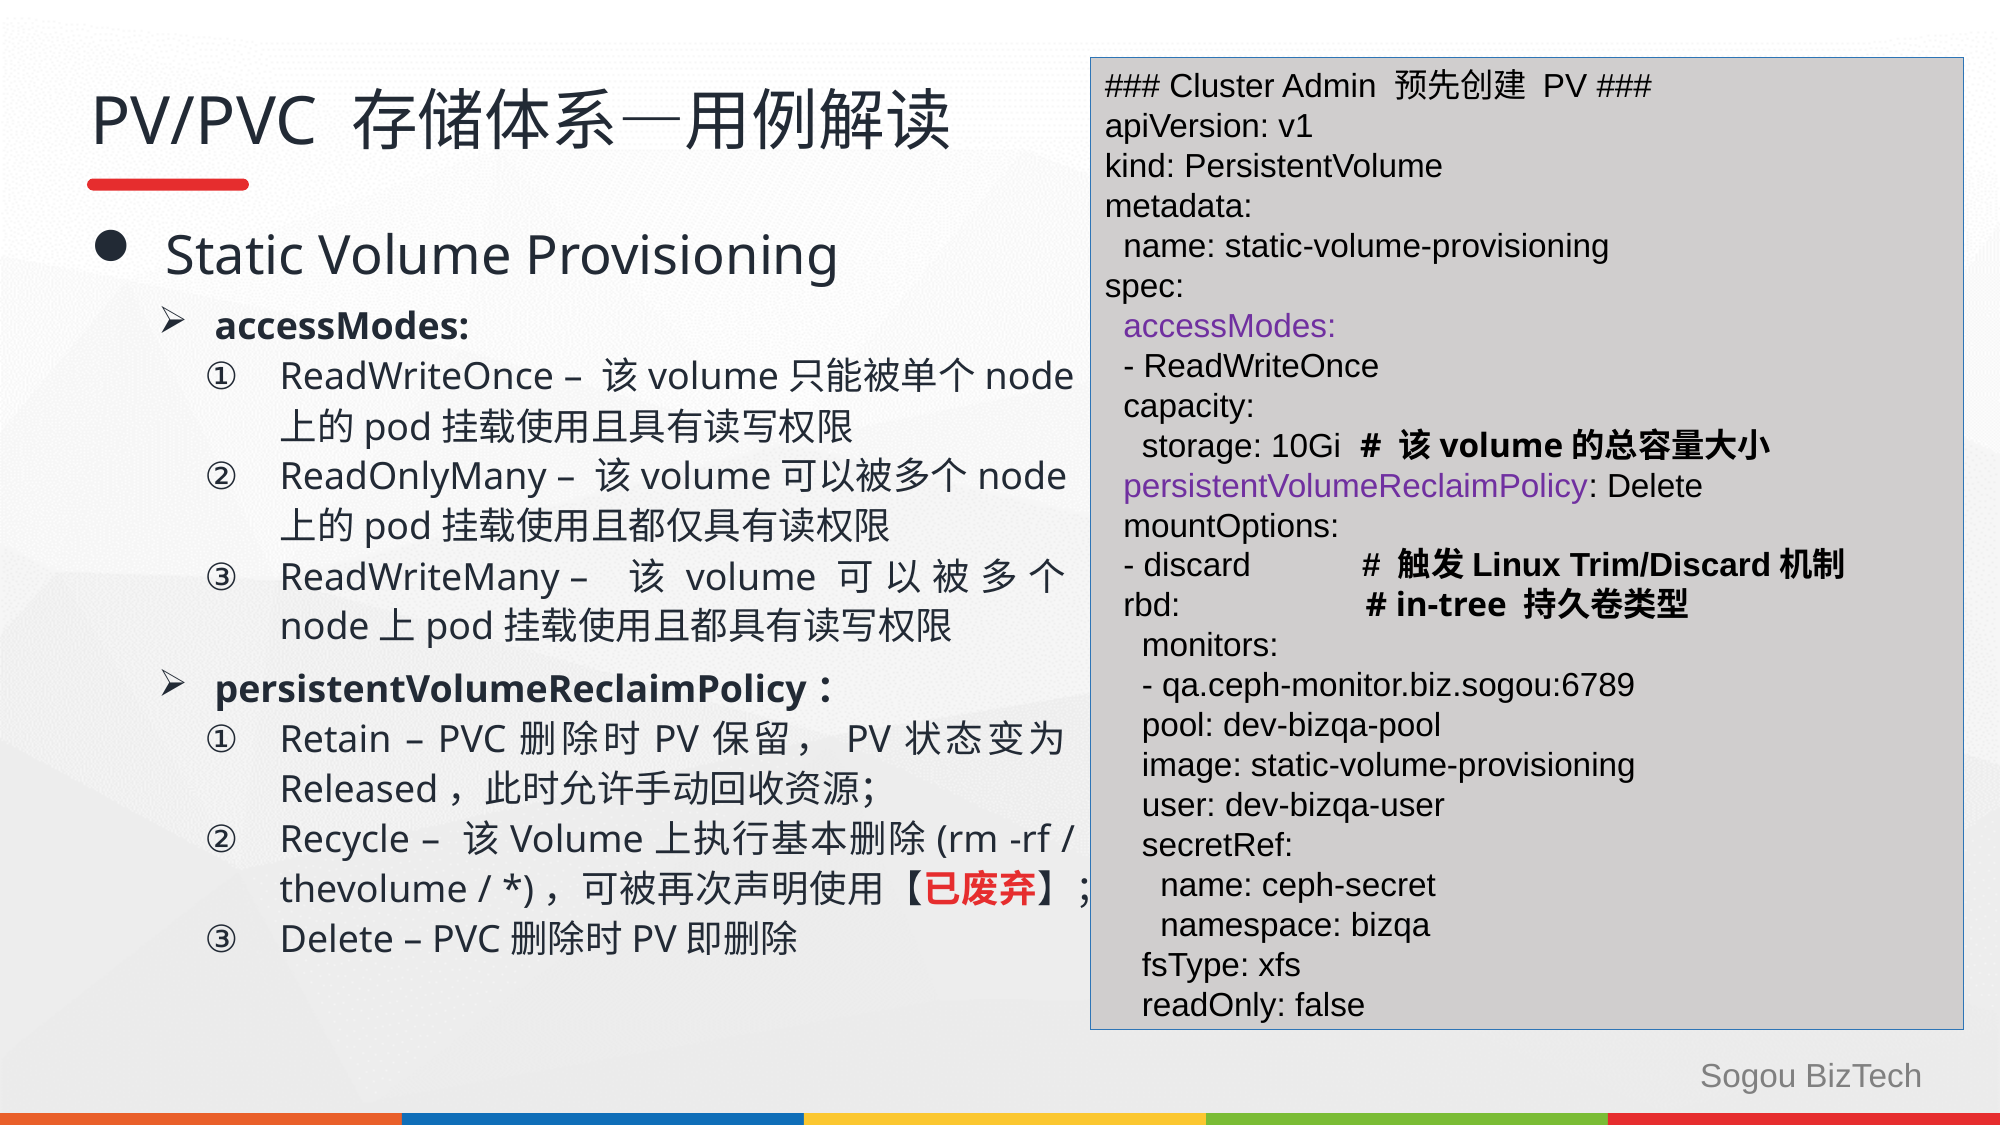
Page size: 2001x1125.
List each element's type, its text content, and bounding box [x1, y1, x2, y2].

title PV/PVC 存储体系—用例解读 [75, 57, 1090, 179]
text_box ### Cluster Admin 预先创建 PV ### apiVersion: v1 kind: PersistentVolume metadata: name: static-volume-provisioning spec: accessModes: - ReadWriteOnce capacity: storage: 10Gi # 该volume的总容量大小 persistentVolumeReclaimPolicy: Delete mountOptions: - discard # 触发Linux Trim/Discard机制 rbd: # in-tree 持久卷类型 monitors: - qa.ceph-monitor.biz.sogou:6789 pool: dev-bizqa-pool image: static-volume-provisioning user: dev-bizqa-user secretRef: name: ceph-secret namespace: bizqa fsType: xfs readOnly: false [1090, 57, 1964, 1030]
text_box Static Volume Provisioning accessModes: ReadWriteOnce – 该volume只能被单个node上的pod挂载使用且具有读写权限 ReadOnlyMany – 该volume可以被多个node上的pod挂载使用且都仅具有读权限 ReadWriteMany – 该volume可以被多个node上pod挂载使用且都具有读写权限 persistentVolumeReclaimPolicy： Retain – PVC删除时PV保留，PV状态变为Released，此时允许手动回收资源； Recycle – 该Volume上执行基本删除(rm -rf / thevolume / *)，可被再次声明使用【已废弃】； Delete – PVC删除时PV即删除 [75, 212, 1091, 1047]
text_box Sogou BizTech [1685, 1046, 1938, 1102]
